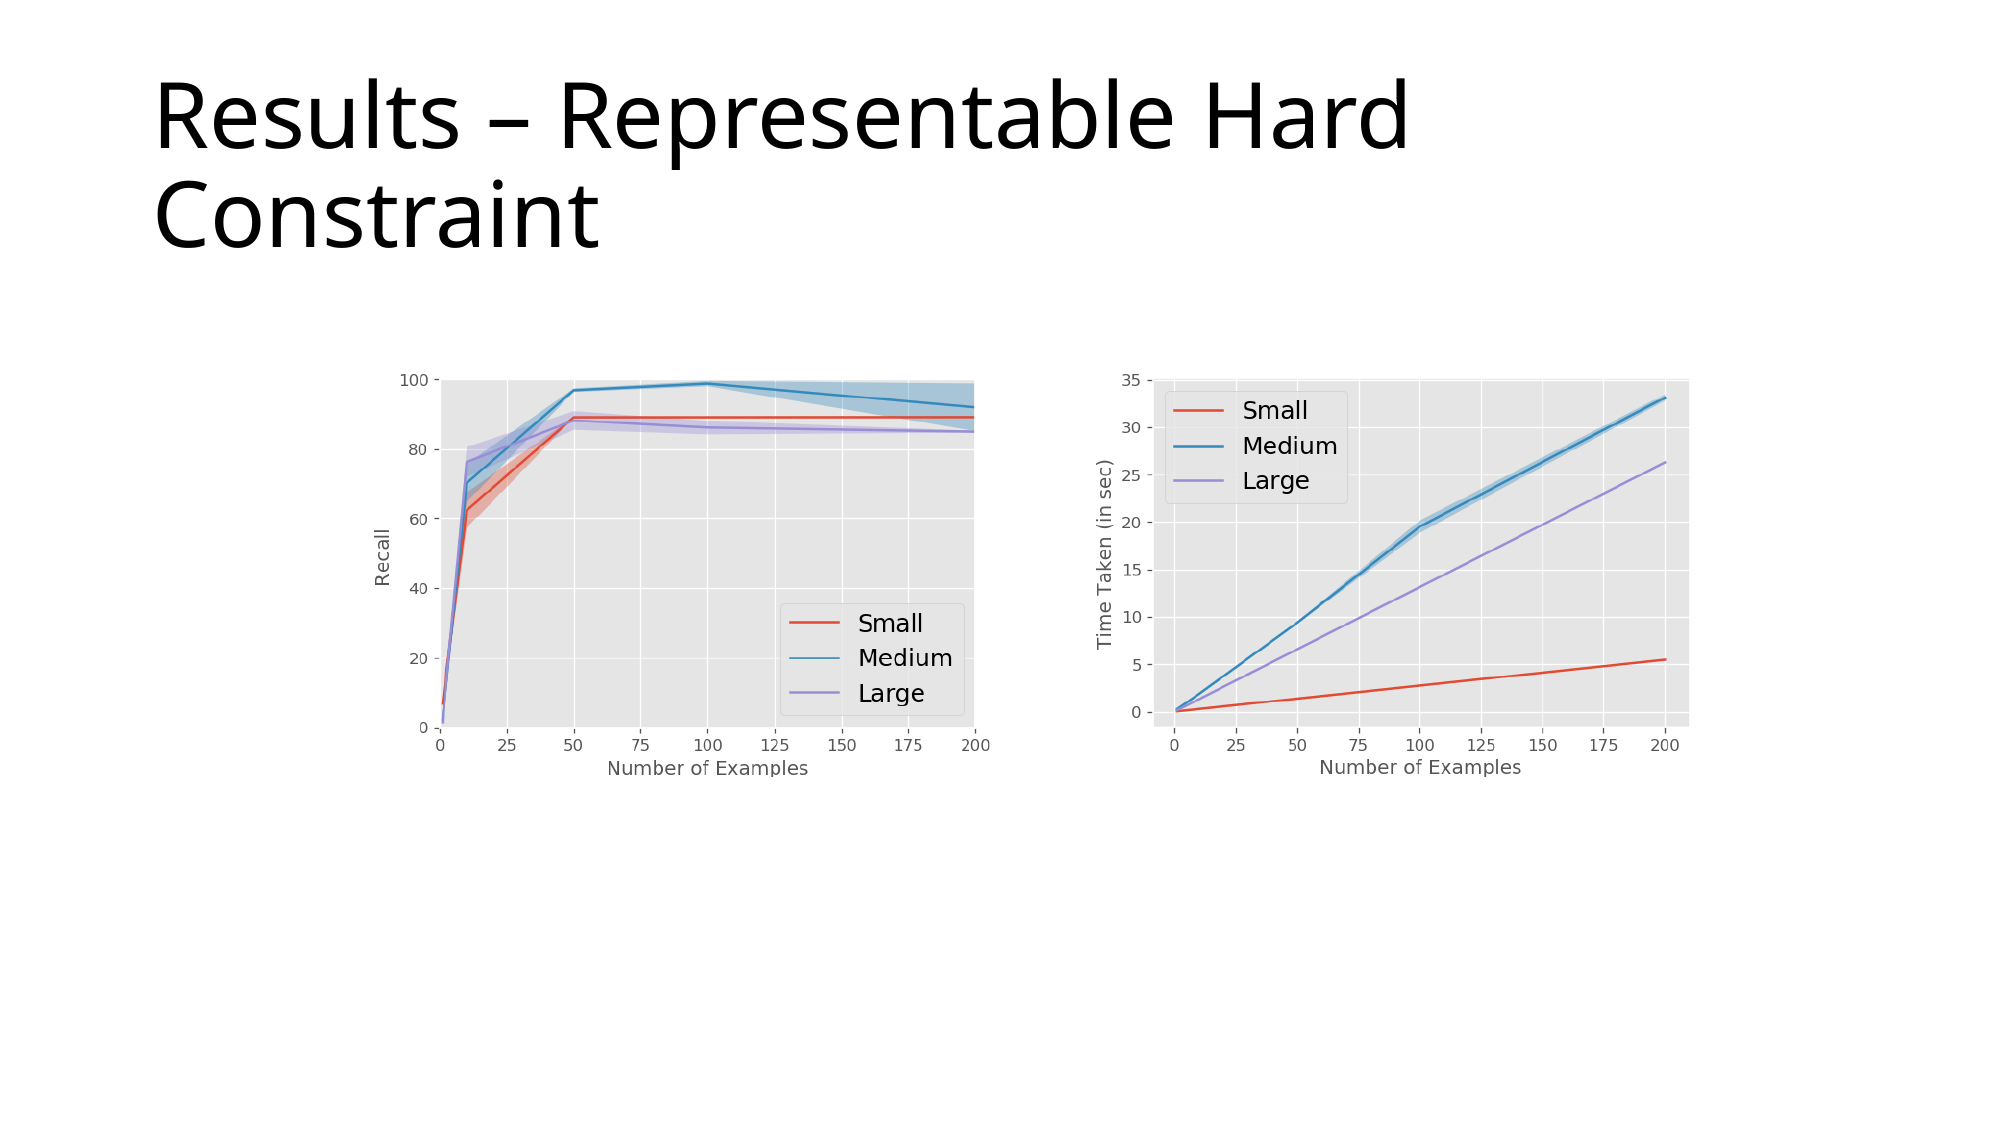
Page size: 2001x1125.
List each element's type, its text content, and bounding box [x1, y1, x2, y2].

picture [373, 374, 990, 777]
title Results – Representable Hard Constraint [137, 59, 1863, 278]
picture [1096, 374, 1692, 777]
